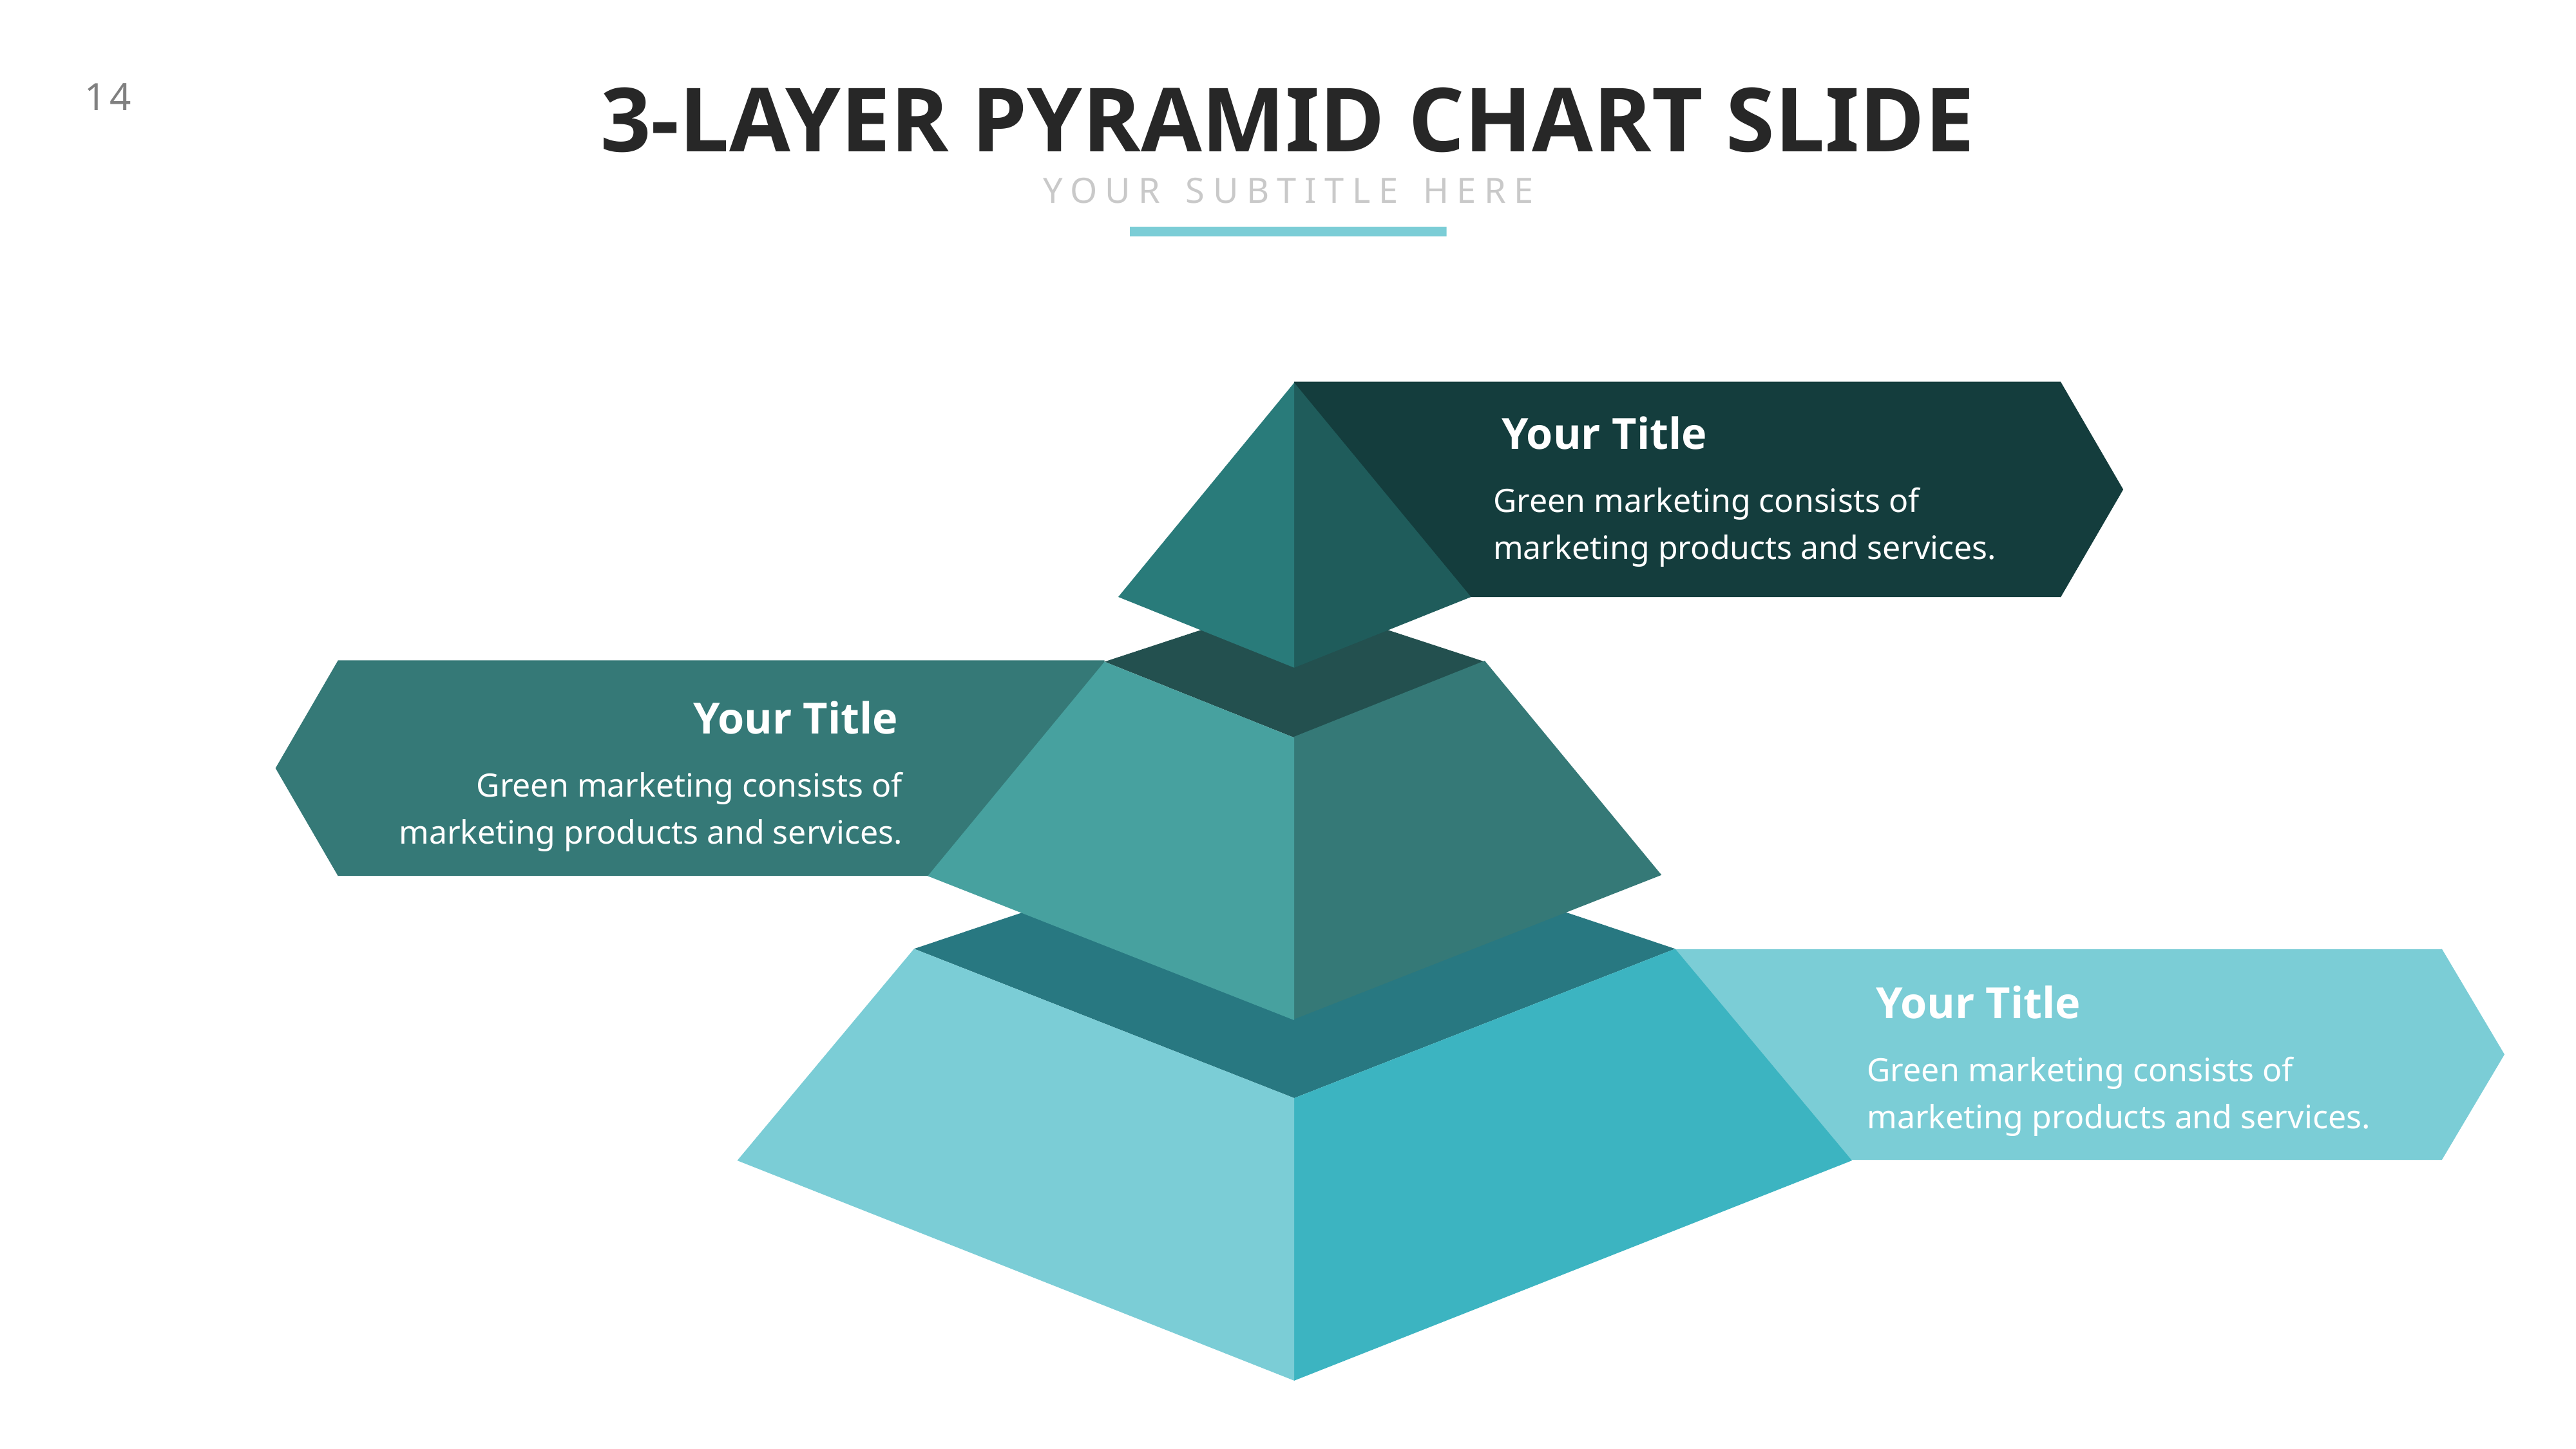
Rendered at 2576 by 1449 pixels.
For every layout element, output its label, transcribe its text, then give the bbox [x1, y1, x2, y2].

text_box Your Title [1866, 971, 2091, 1032]
text_box Your Title [1492, 401, 1717, 463]
text_box [914, 913, 1675, 1097]
text_box [737, 949, 1295, 1381]
text_box [275, 660, 1105, 876]
text_box [1294, 949, 1852, 1381]
text_box Green marketing consists of marketing products and services. [1844, 1030, 2425, 1147]
text_box 3-LAYER PYRAMID CHART SLIDE [591, 59, 1985, 175]
text_box [1118, 383, 1295, 668]
text_box YOUR SUBTITLE HERE [1033, 164, 1545, 215]
text_box Green marketing consists of marketing products and services. [345, 744, 926, 862]
text_box [1676, 949, 2505, 1160]
text_box Green marketing consists of marketing products and services. [1470, 460, 2051, 578]
text_box [1129, 226, 1447, 237]
text_box [1294, 381, 2124, 598]
text_box [1295, 383, 1471, 668]
text_box [1105, 630, 1483, 737]
text_box Your Title [683, 686, 908, 747]
text_box [928, 661, 1295, 1021]
text_box [1294, 660, 1662, 1019]
